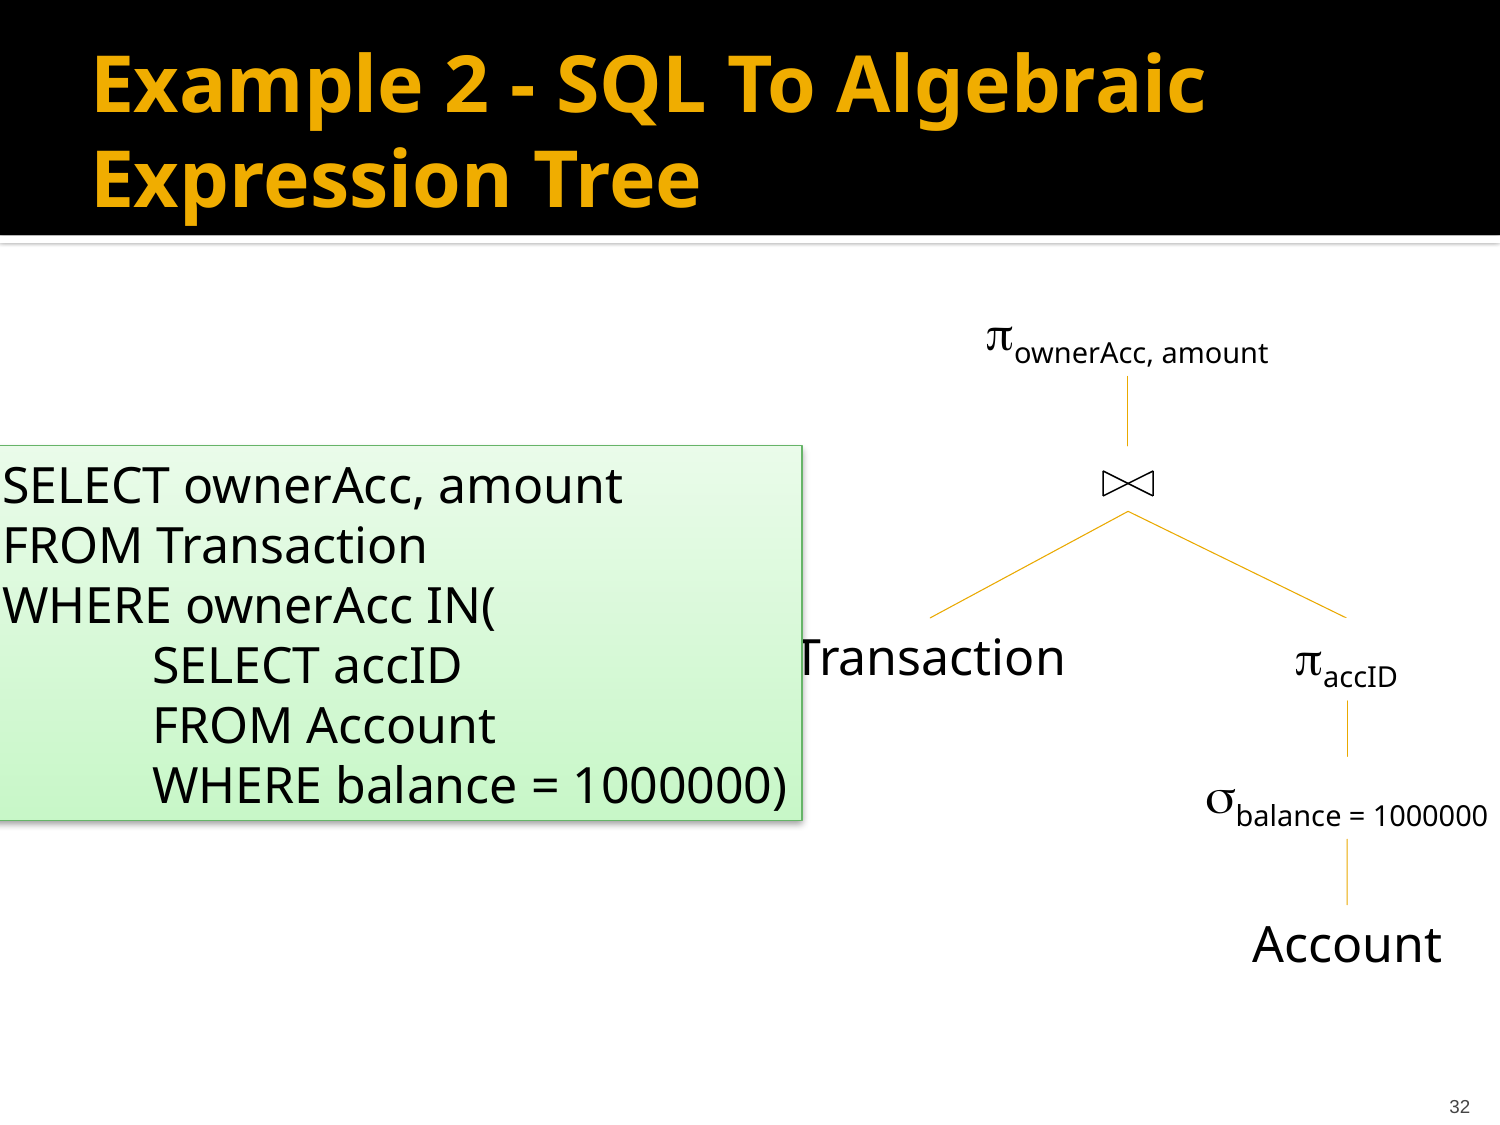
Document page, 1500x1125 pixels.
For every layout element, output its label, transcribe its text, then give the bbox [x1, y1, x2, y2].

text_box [1103, 470, 1154, 496]
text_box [1183, 455, 1291, 674]
text_box SELECT ownerAcc, amount FROM Transaction WHERE ownerAcc IN( SELECT accID FROM Account WHERE balance = 1000000) [0, 445, 803, 821]
text_box ownerAcc, amount [968, 289, 1288, 380]
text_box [930, 511, 1128, 618]
text_box Account [1233, 901, 1461, 983]
text_box Transaction [808, 614, 1085, 696]
text_box accID [1277, 614, 1417, 705]
text_box balance = 1000000 [1187, 752, 1500, 843]
slide_number 32 [1364, 1072, 1486, 1118]
title Example 2 - SQL To Algebraic Expression Tree [75, 25, 1425, 231]
text_box [1073, 442, 1183, 515]
